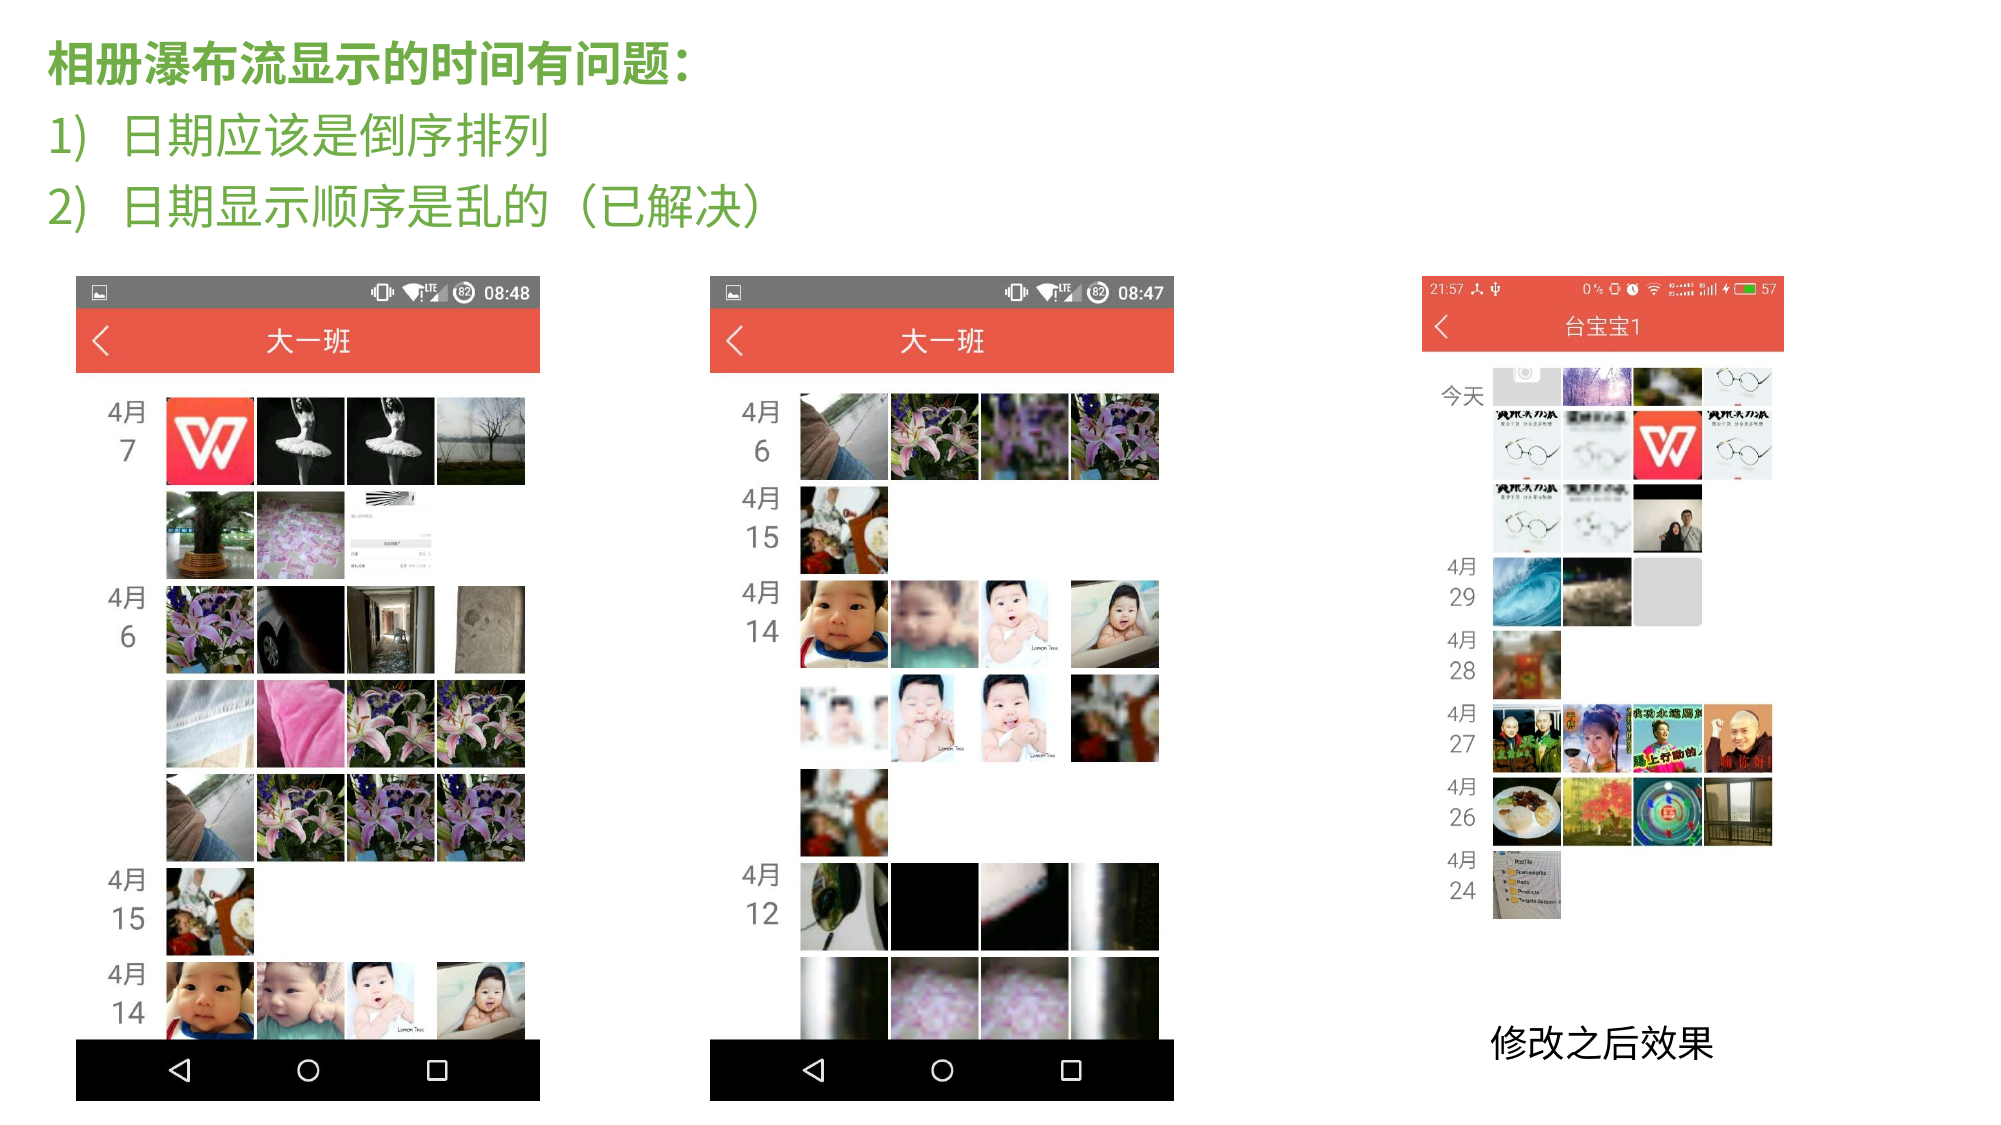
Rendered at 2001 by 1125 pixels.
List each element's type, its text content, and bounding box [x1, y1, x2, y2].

subtitle 相册瀑布流显示的时间有问题： 日期应该是倒序排列 日期显示顺序是乱的（已解决） [32, 32, 1686, 243]
picture [75, 276, 540, 1101]
text_box 修改之后效果 [1475, 1012, 1730, 1073]
picture [710, 276, 1174, 1101]
picture [1421, 276, 1784, 919]
